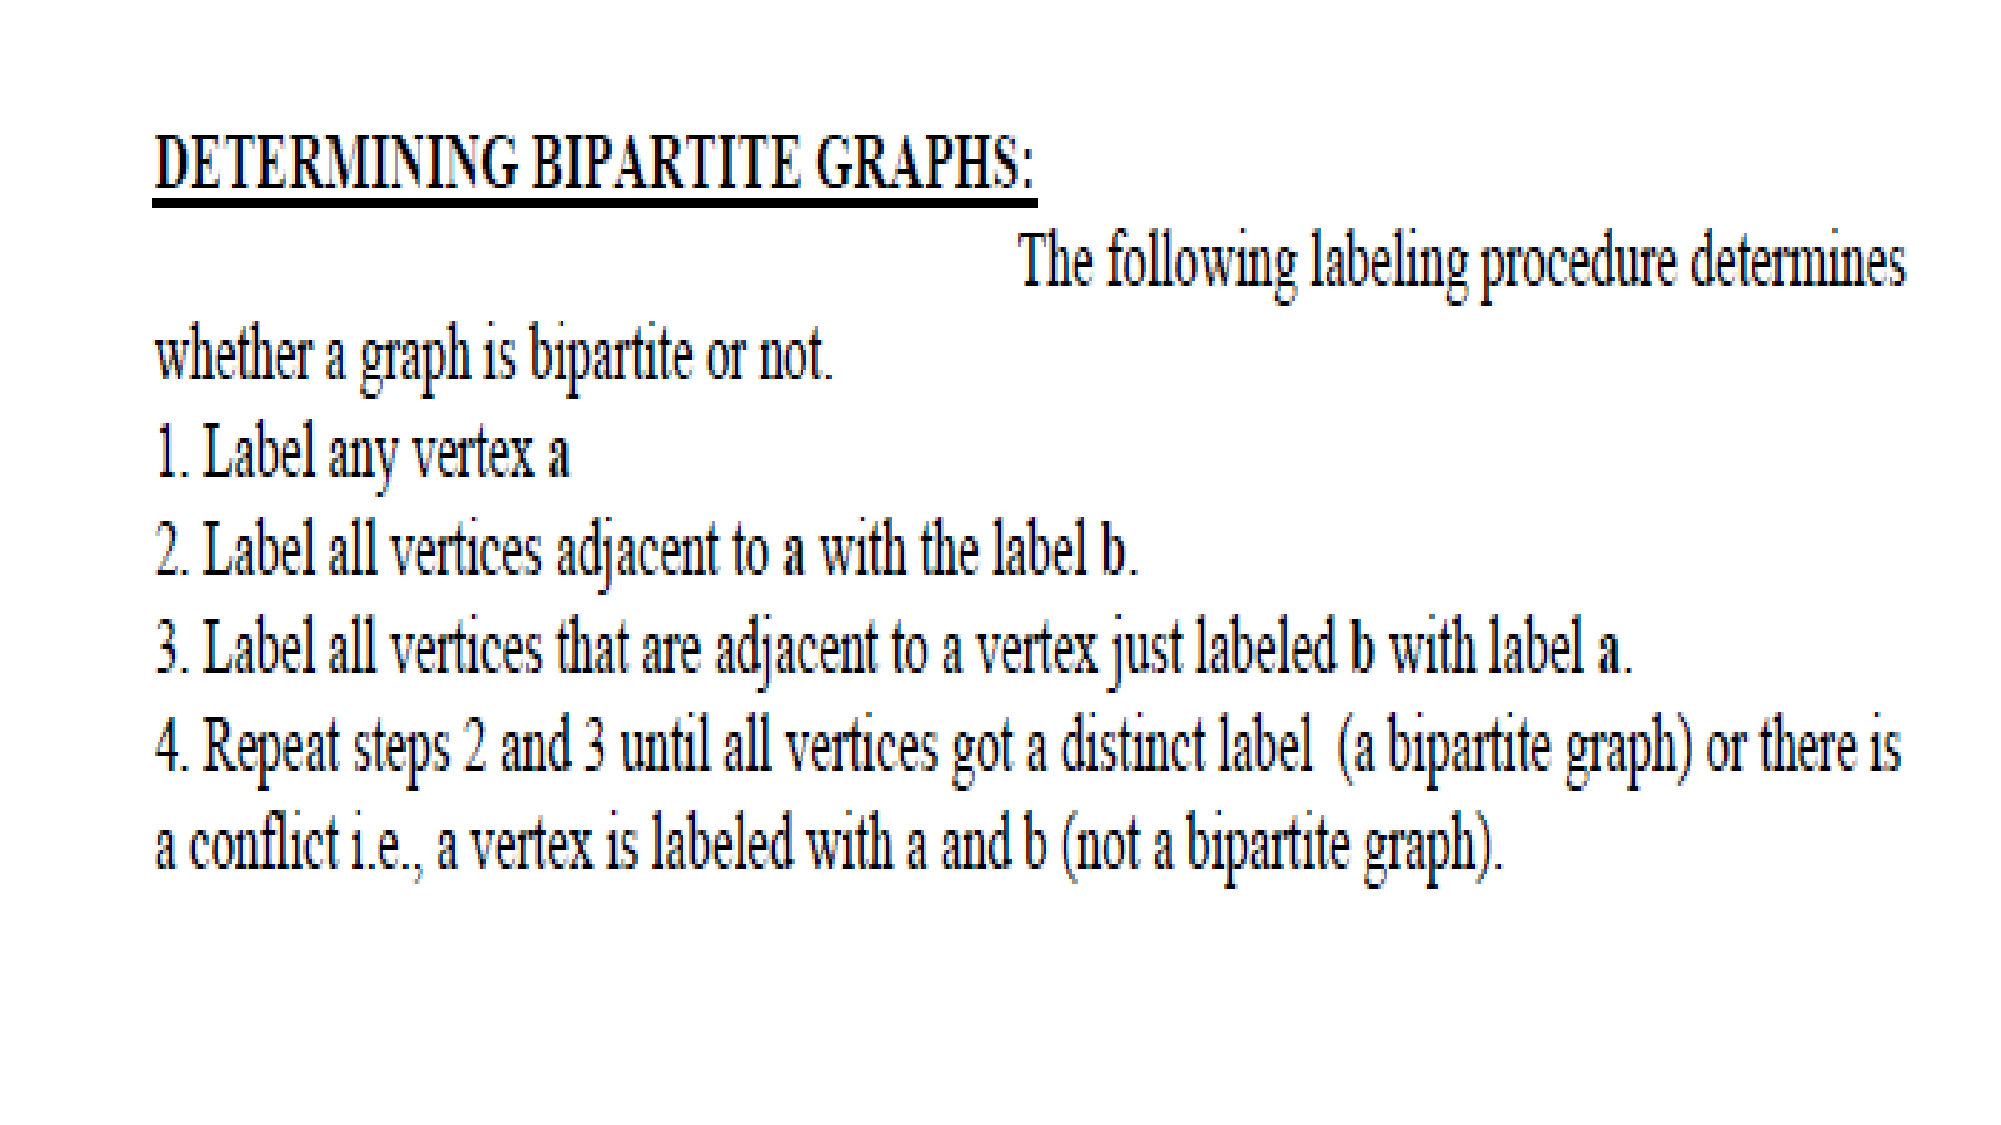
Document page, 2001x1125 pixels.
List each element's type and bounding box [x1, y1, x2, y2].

list [118, 91, 1953, 1041]
